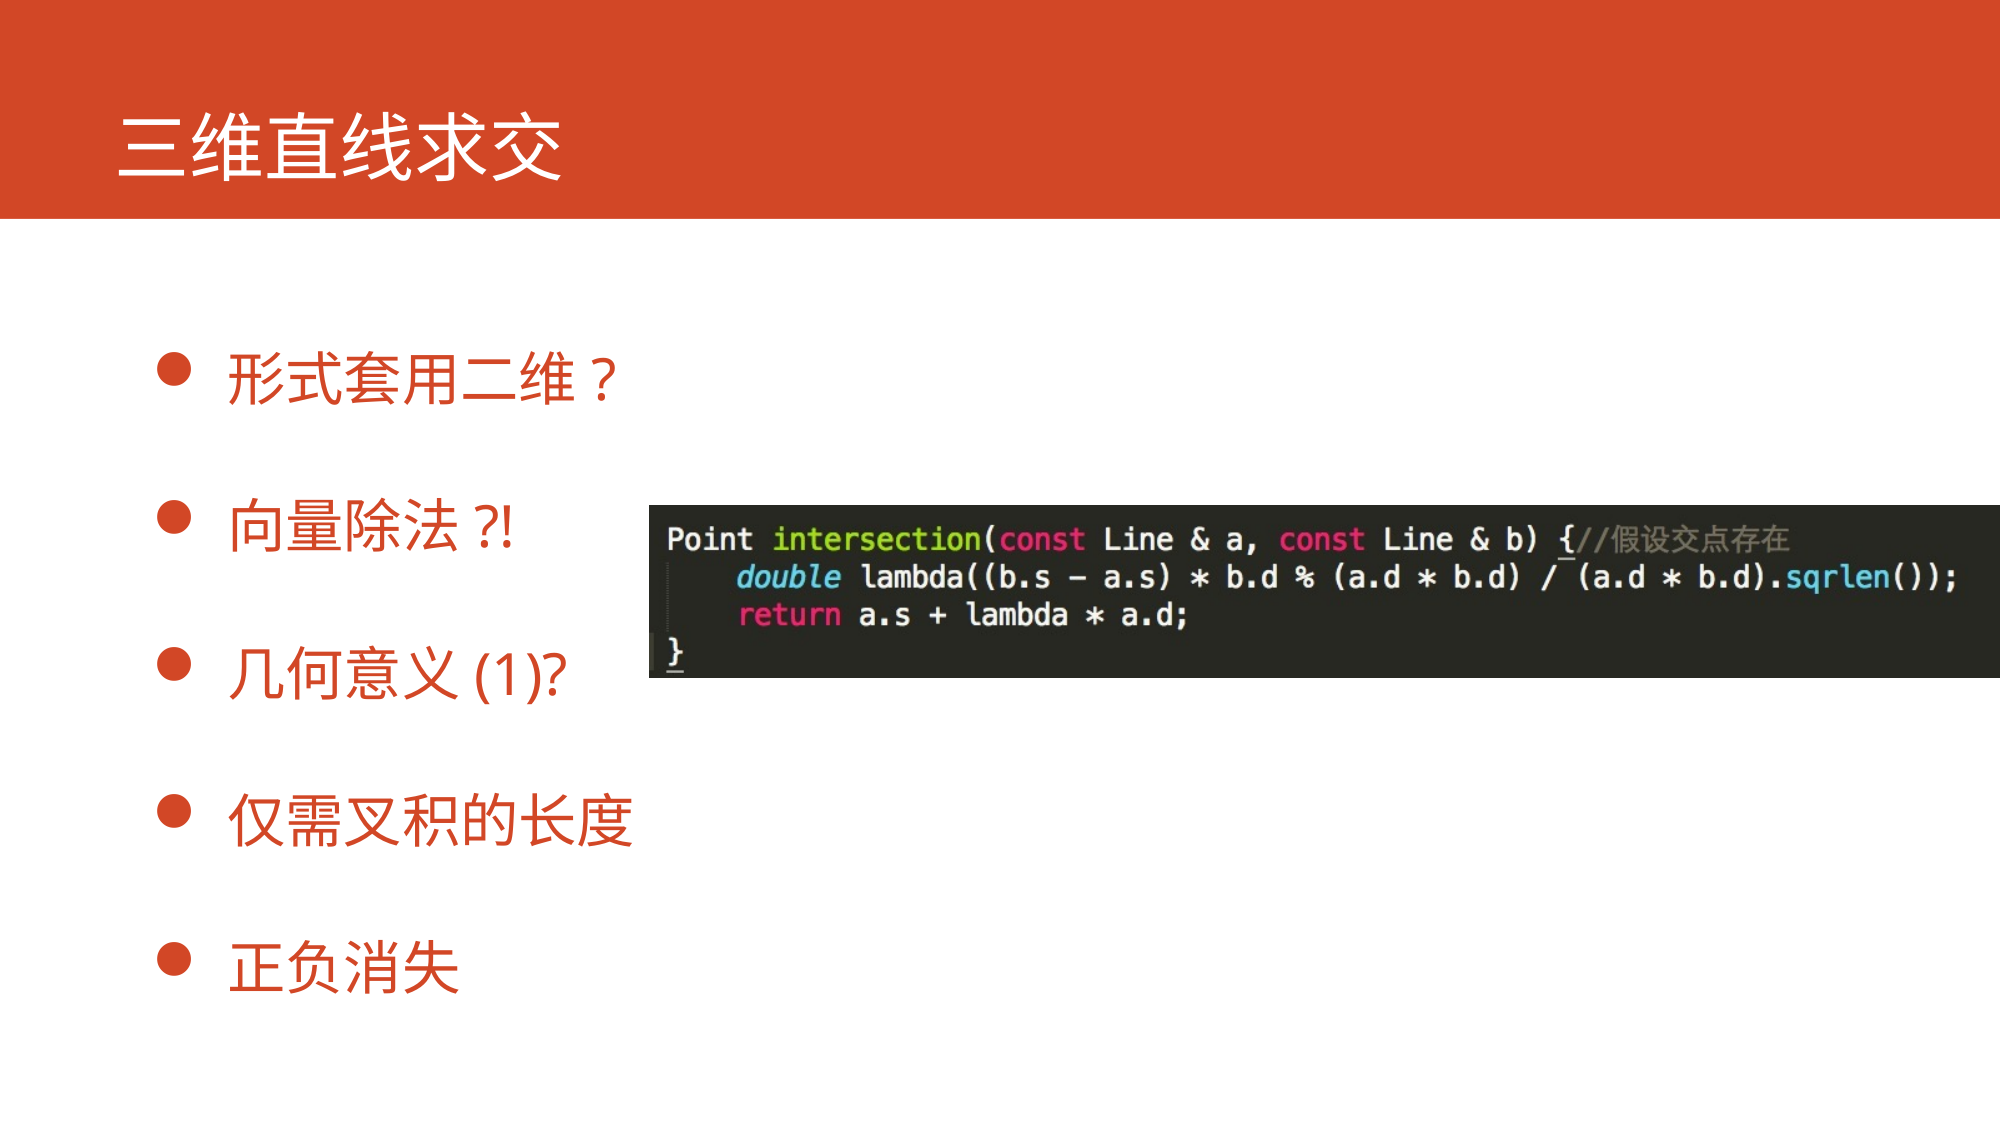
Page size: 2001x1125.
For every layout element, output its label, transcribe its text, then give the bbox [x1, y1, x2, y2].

title 三维直线求交 [99, 0, 1863, 199]
picture [649, 505, 2000, 678]
list 形式套用二维? 向量除法?! 几何意义(1)? 仅需叉积的长度 正负消失 [137, 299, 1433, 1014]
